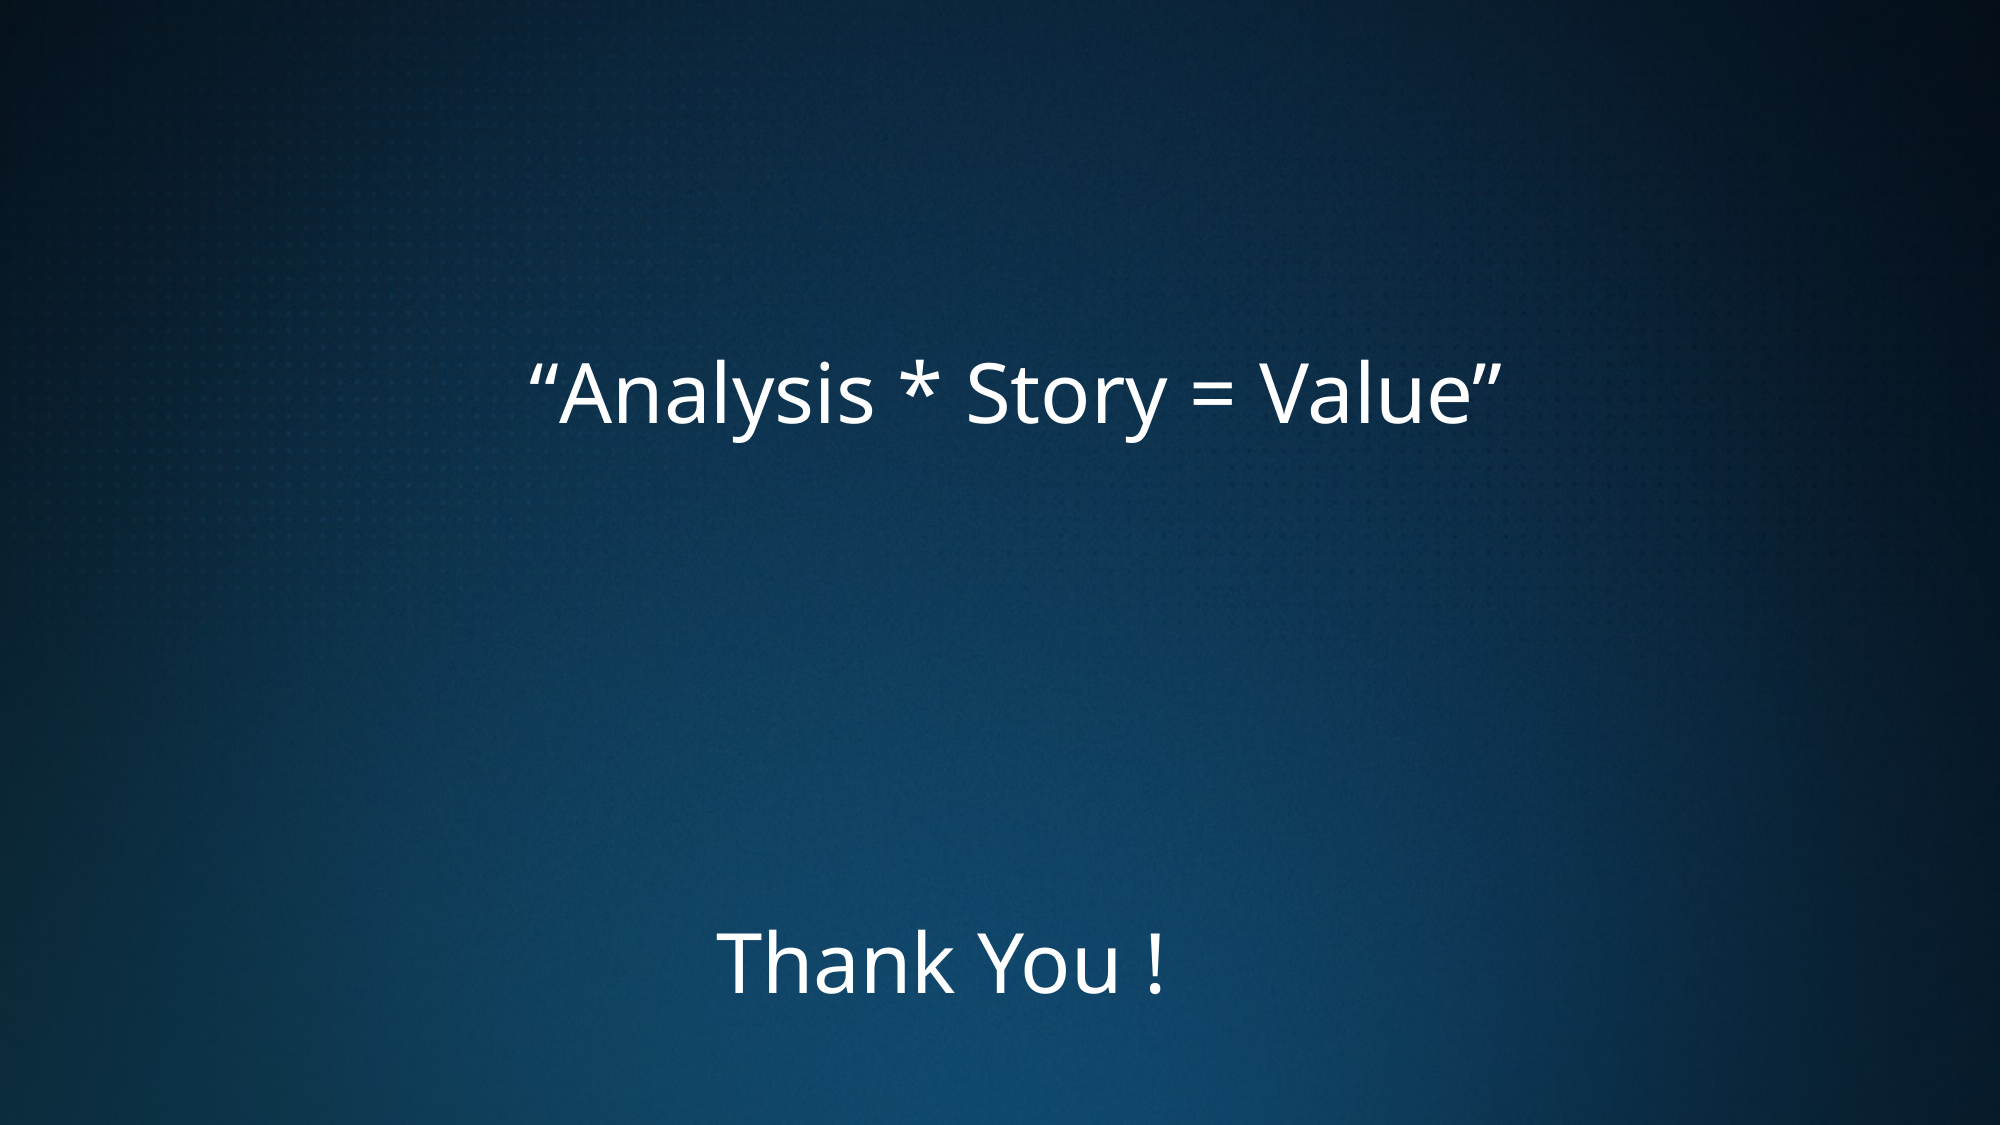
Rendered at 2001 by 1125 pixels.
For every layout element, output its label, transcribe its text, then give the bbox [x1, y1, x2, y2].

picture [0, 0, 2000, 1125]
title Thank You ! [28, 921, 1856, 1089]
list “Analysis * Story = Value” [103, 321, 1930, 589]
